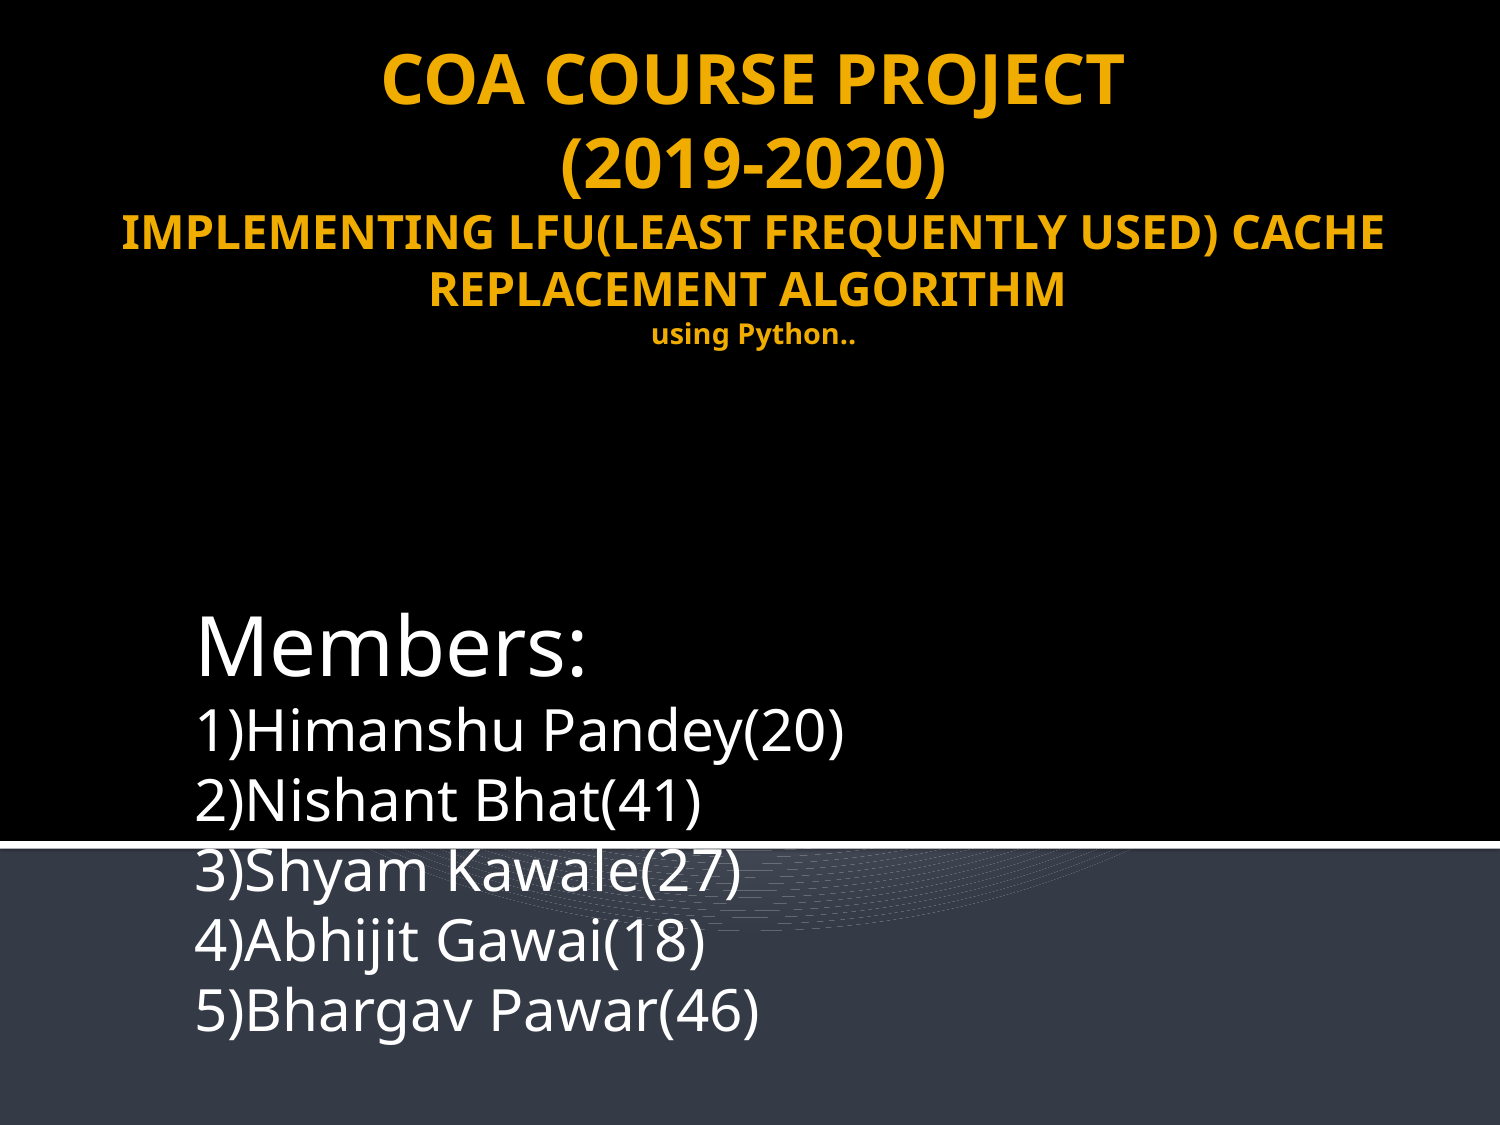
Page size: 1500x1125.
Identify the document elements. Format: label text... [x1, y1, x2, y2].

subtitle Members: 1)Himanshu Pandey(20) 2)Nishant Bhat(41) 3)Shyam Kawale(27) 4)Abhijit Gawai(18) 5)Bhargav Pawar(46) [174, 597, 1500, 1043]
title COA COURSE PROJECT (2019-2020) IMPLEMENTING LFU(LEAST FREQUENTLY USED) CACHE REPLACEMENT ALGORITHM using Python.. [35, 35, 1465, 504]
